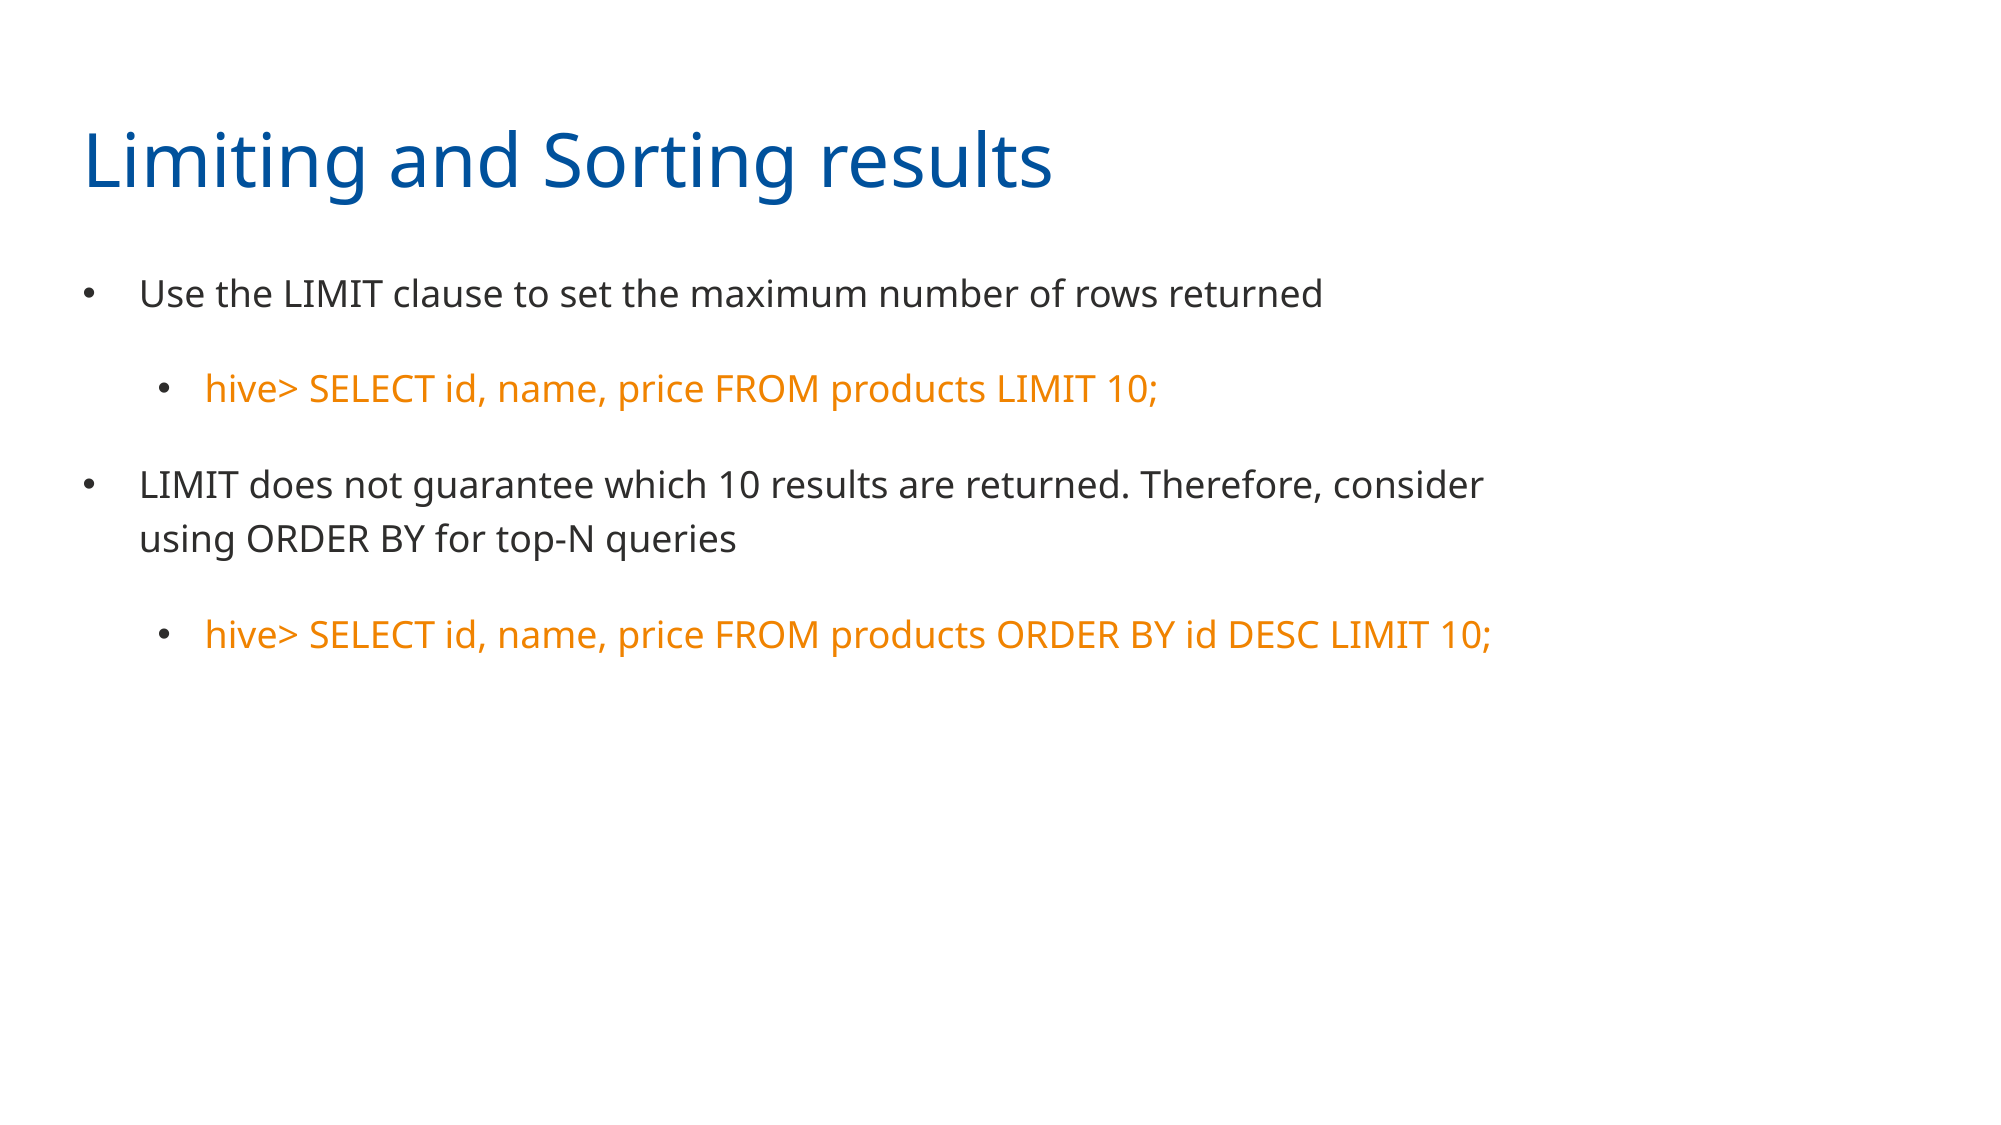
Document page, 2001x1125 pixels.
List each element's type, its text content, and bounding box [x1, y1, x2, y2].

text_box Use the LIMIT clause to set the maximum number of rows returned hive> SELECT id, name, price FROM products LIMIT 10; LIMIT does not guarantee which 10 results are returned. Therefore, consider using ORDER BY for top-N queries hive> SELECT id, name, price FROM products ORDER BY id DESC LIMIT 10; [67, 253, 1533, 1000]
text_box Limiting and Sorting results [67, 20, 1565, 210]
